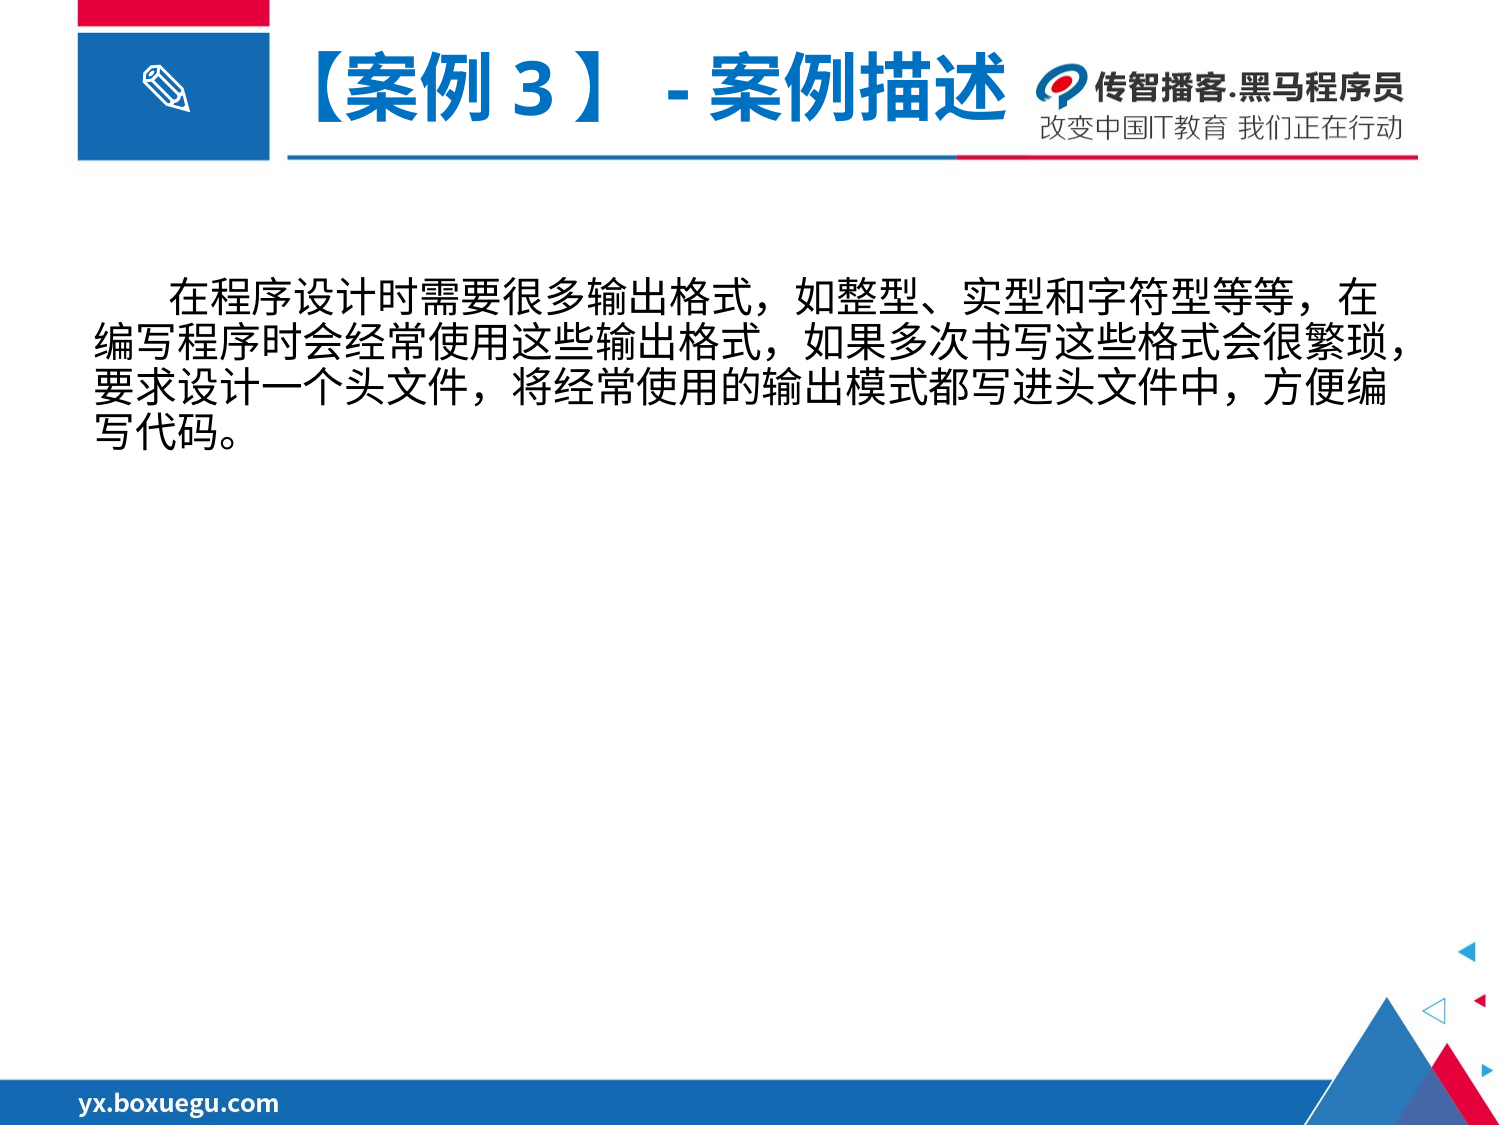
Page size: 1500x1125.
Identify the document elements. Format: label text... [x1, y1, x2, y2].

list 在程序设计时需要很多输出格式，如整型、实型和字符型等等，在编写程序时会经常使用这些输出格式，如果多次书写这些格式会很繁琐，要求设计一个头文件，将经常使用的输出模式都写进头文件中，方便编写代码。 [78, 269, 1404, 523]
text_box 【案例3】-案例描述 [255, 22, 1186, 148]
picture [0, 0, 1500, 1125]
